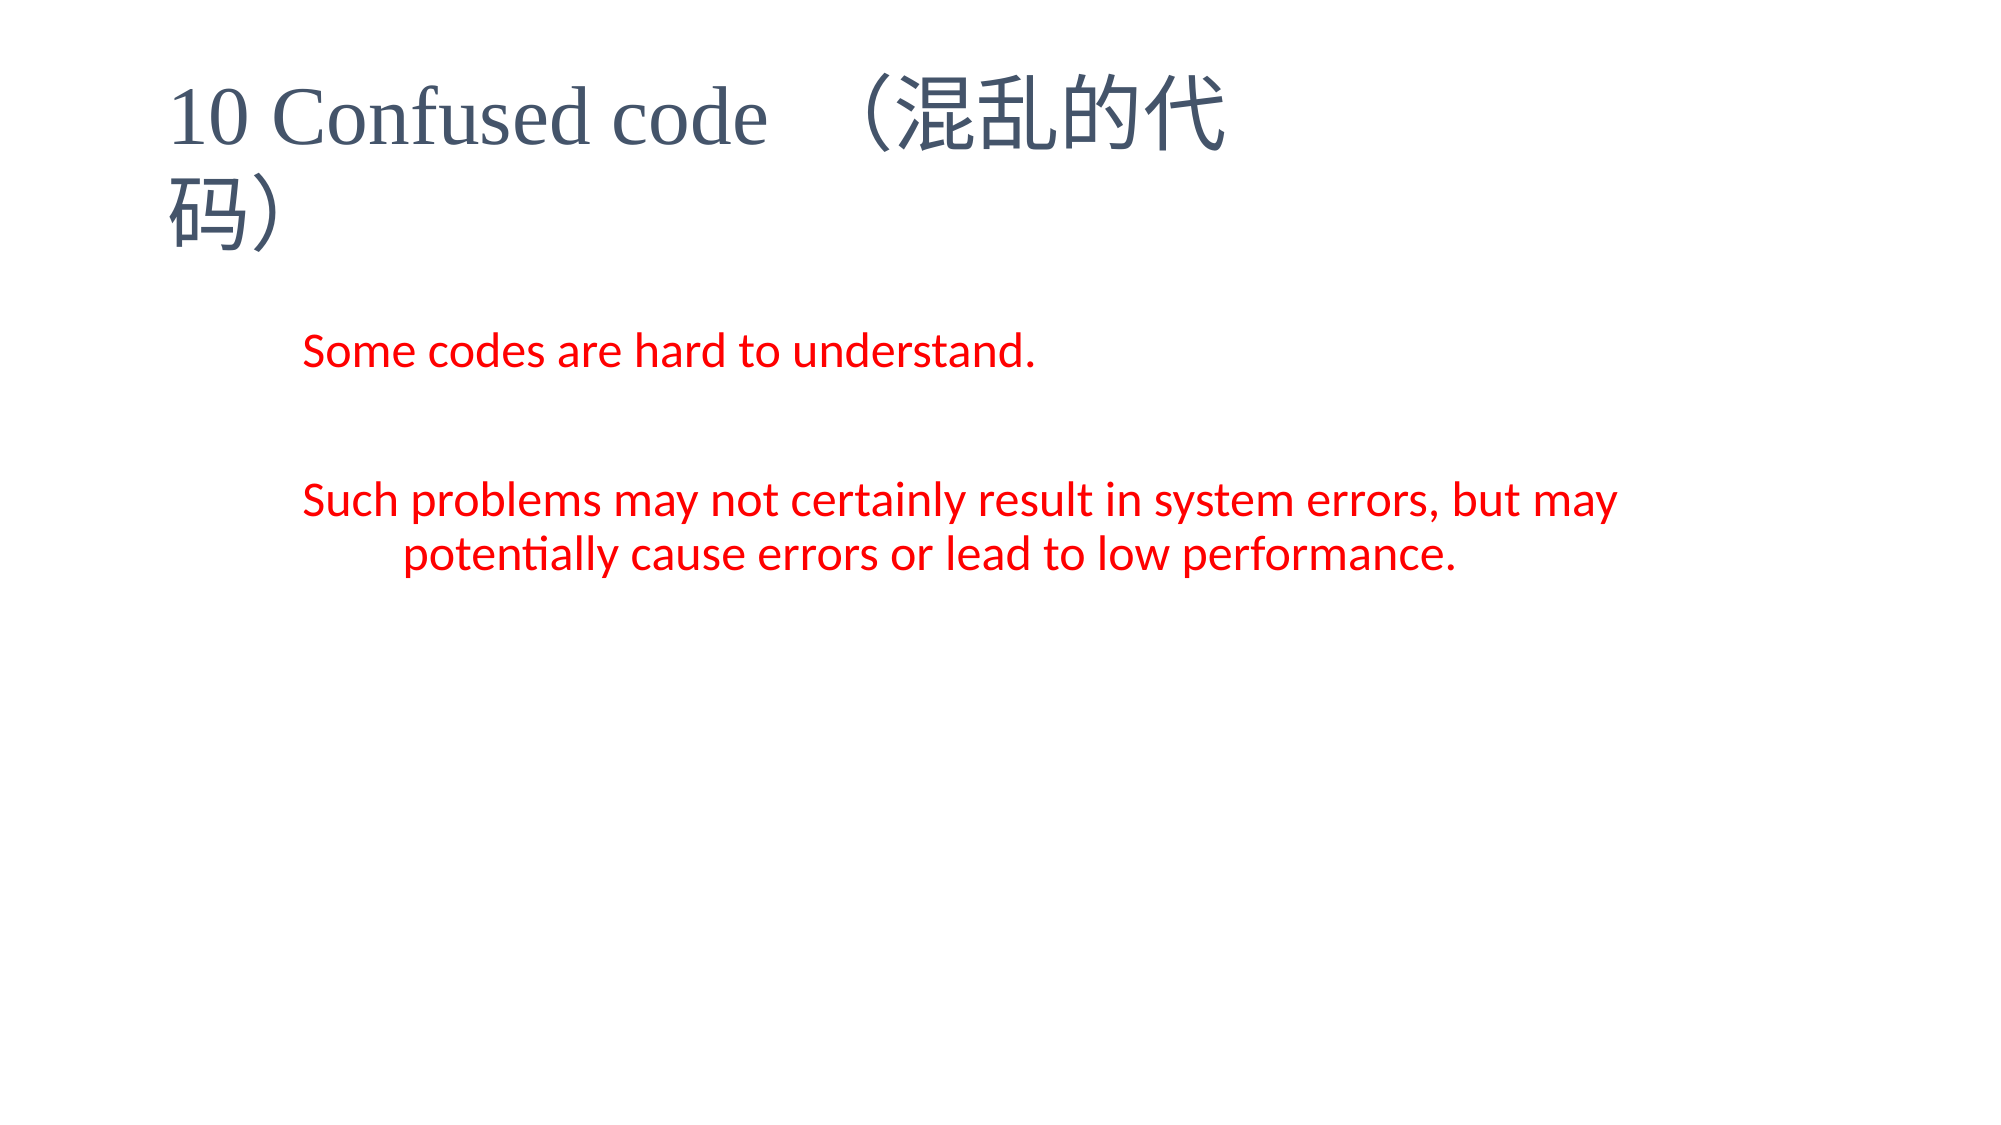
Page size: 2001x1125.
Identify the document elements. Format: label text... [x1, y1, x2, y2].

text_box 10 Confused code （混乱的代码） [77, 95, 1344, 227]
list Some codes are hard to understand. Such problems may not certainly result in system errors, but may potentially cause errors or lead to low performance. [287, 316, 1688, 1000]
